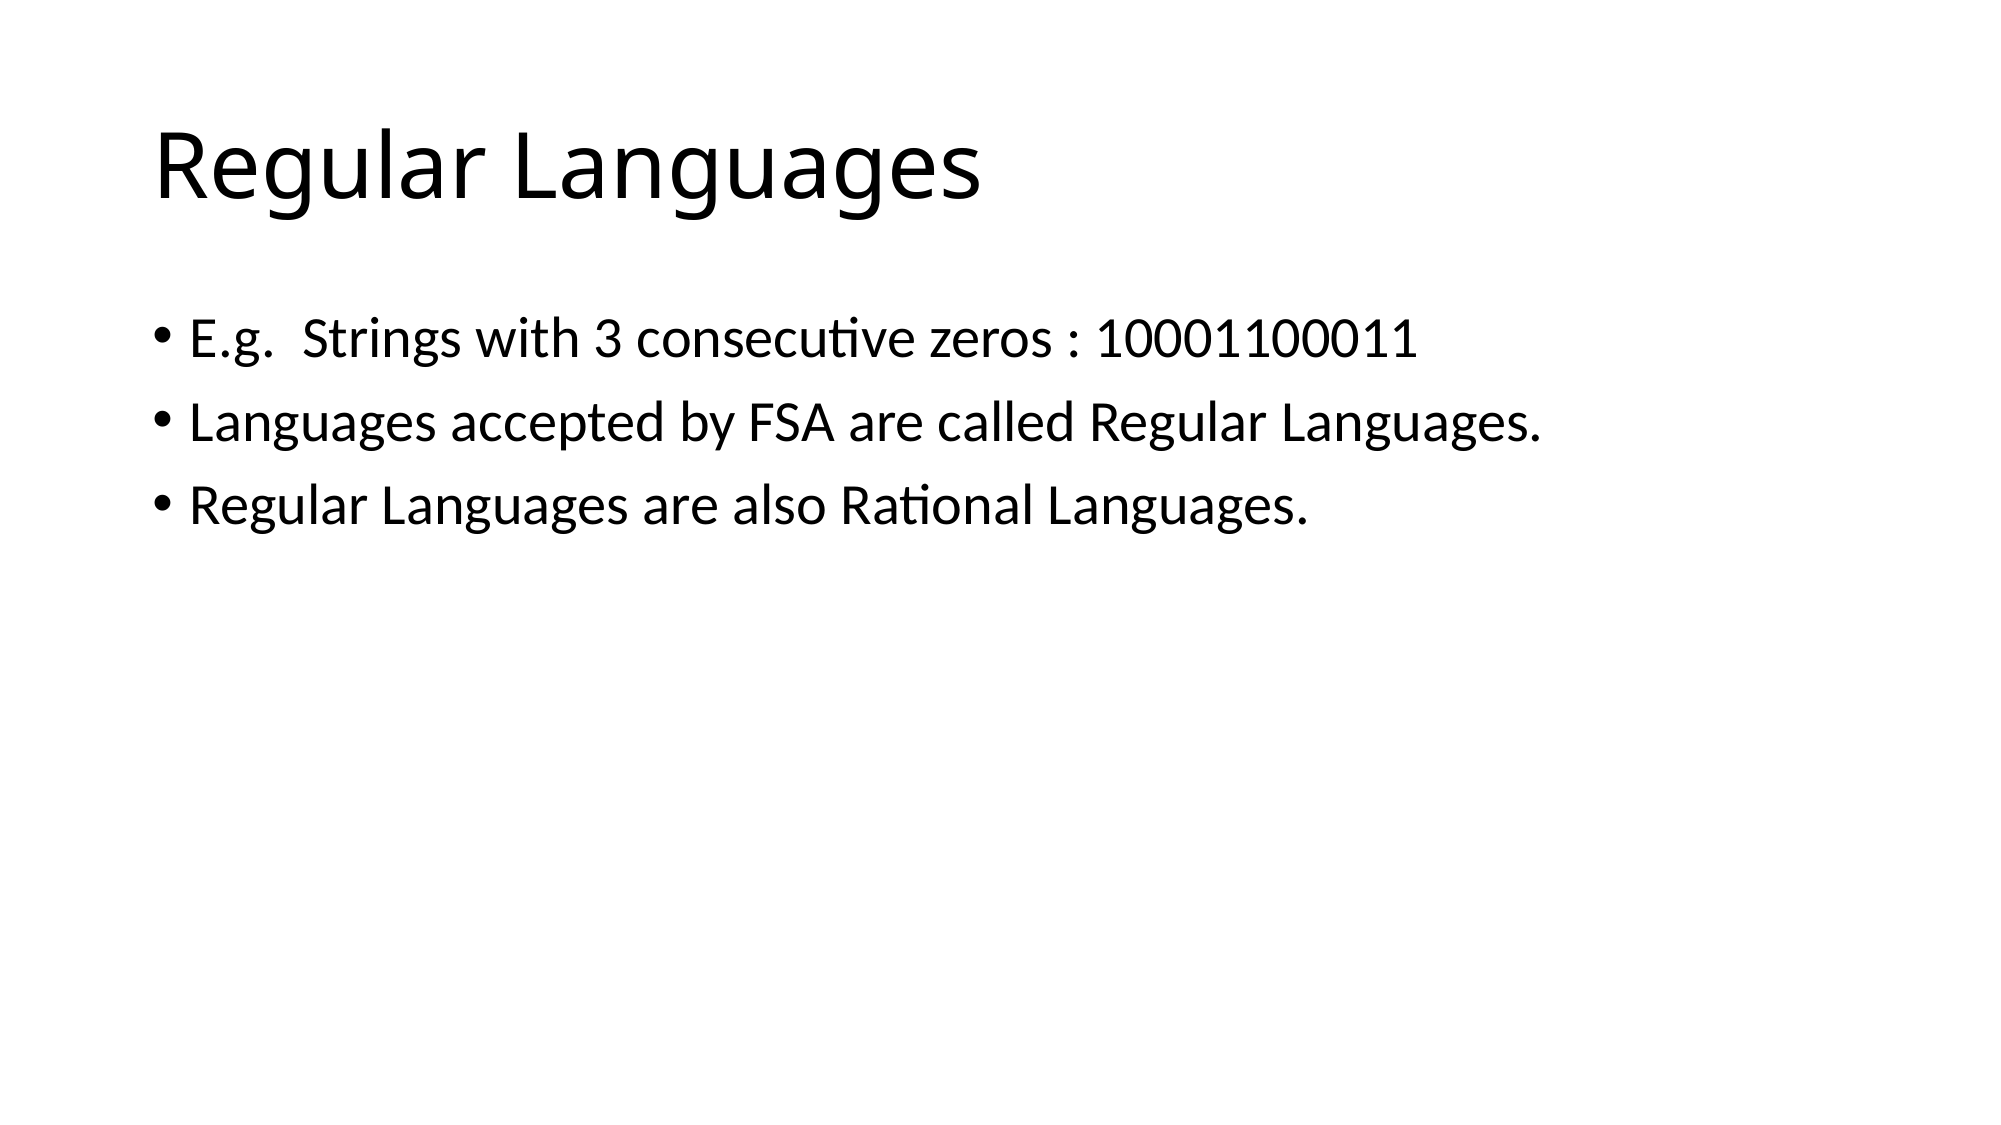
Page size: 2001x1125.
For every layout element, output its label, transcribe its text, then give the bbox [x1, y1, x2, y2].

title Regular Languages [137, 59, 1863, 278]
list E.g. Strings with 3 consecutive zeros : 10001100011 Languages accepted by FSA are called Regular Languages. Regular Languages are also Rational Languages. [137, 299, 1863, 1014]
